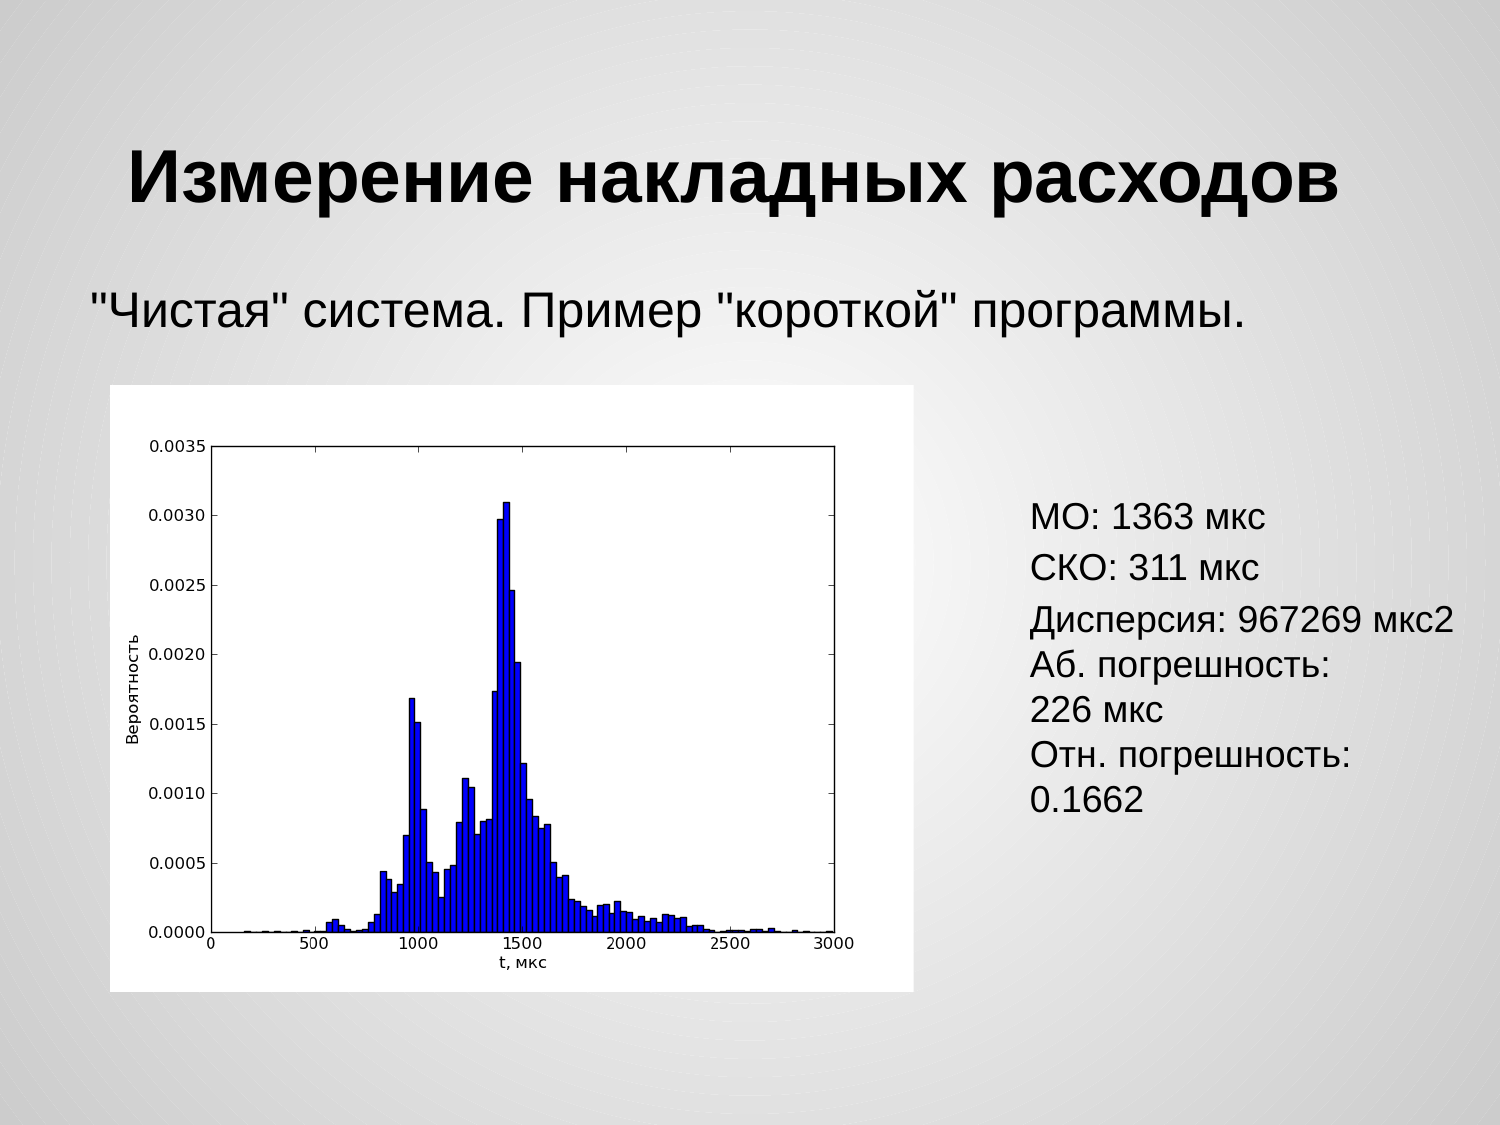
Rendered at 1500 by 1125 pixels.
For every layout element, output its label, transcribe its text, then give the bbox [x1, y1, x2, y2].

text_box МО: 1363 мкс СКО: 311 мкс Дисперсия: 967269 мкс2 Аб. погрешность: 226 мкс Отн. погрешность: 0.1662 [1014, 469, 1478, 870]
list "Чистая" система. Пример "короткой" программы. [75, 262, 1425, 931]
title Измерение накладных расходов [75, 14, 1425, 233]
text_box [110, 385, 914, 992]
